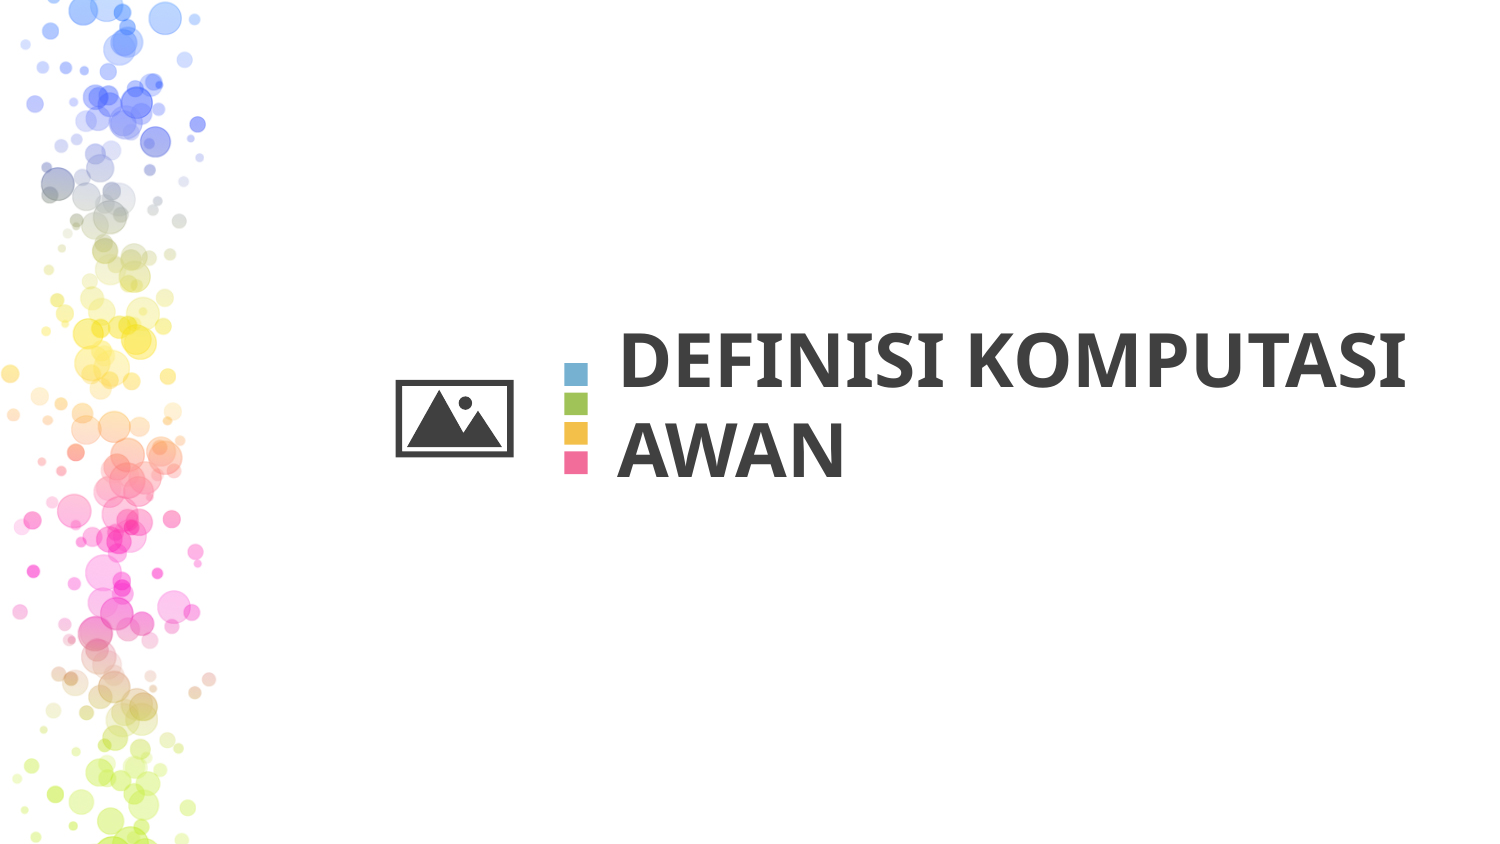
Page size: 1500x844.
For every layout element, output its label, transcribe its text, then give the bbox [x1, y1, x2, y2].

text_box [393, 378, 516, 460]
picture [0, 0, 1500, 844]
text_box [564, 362, 588, 475]
title DEFINISI KOMPUTASI AWAN [602, 357, 1500, 447]
